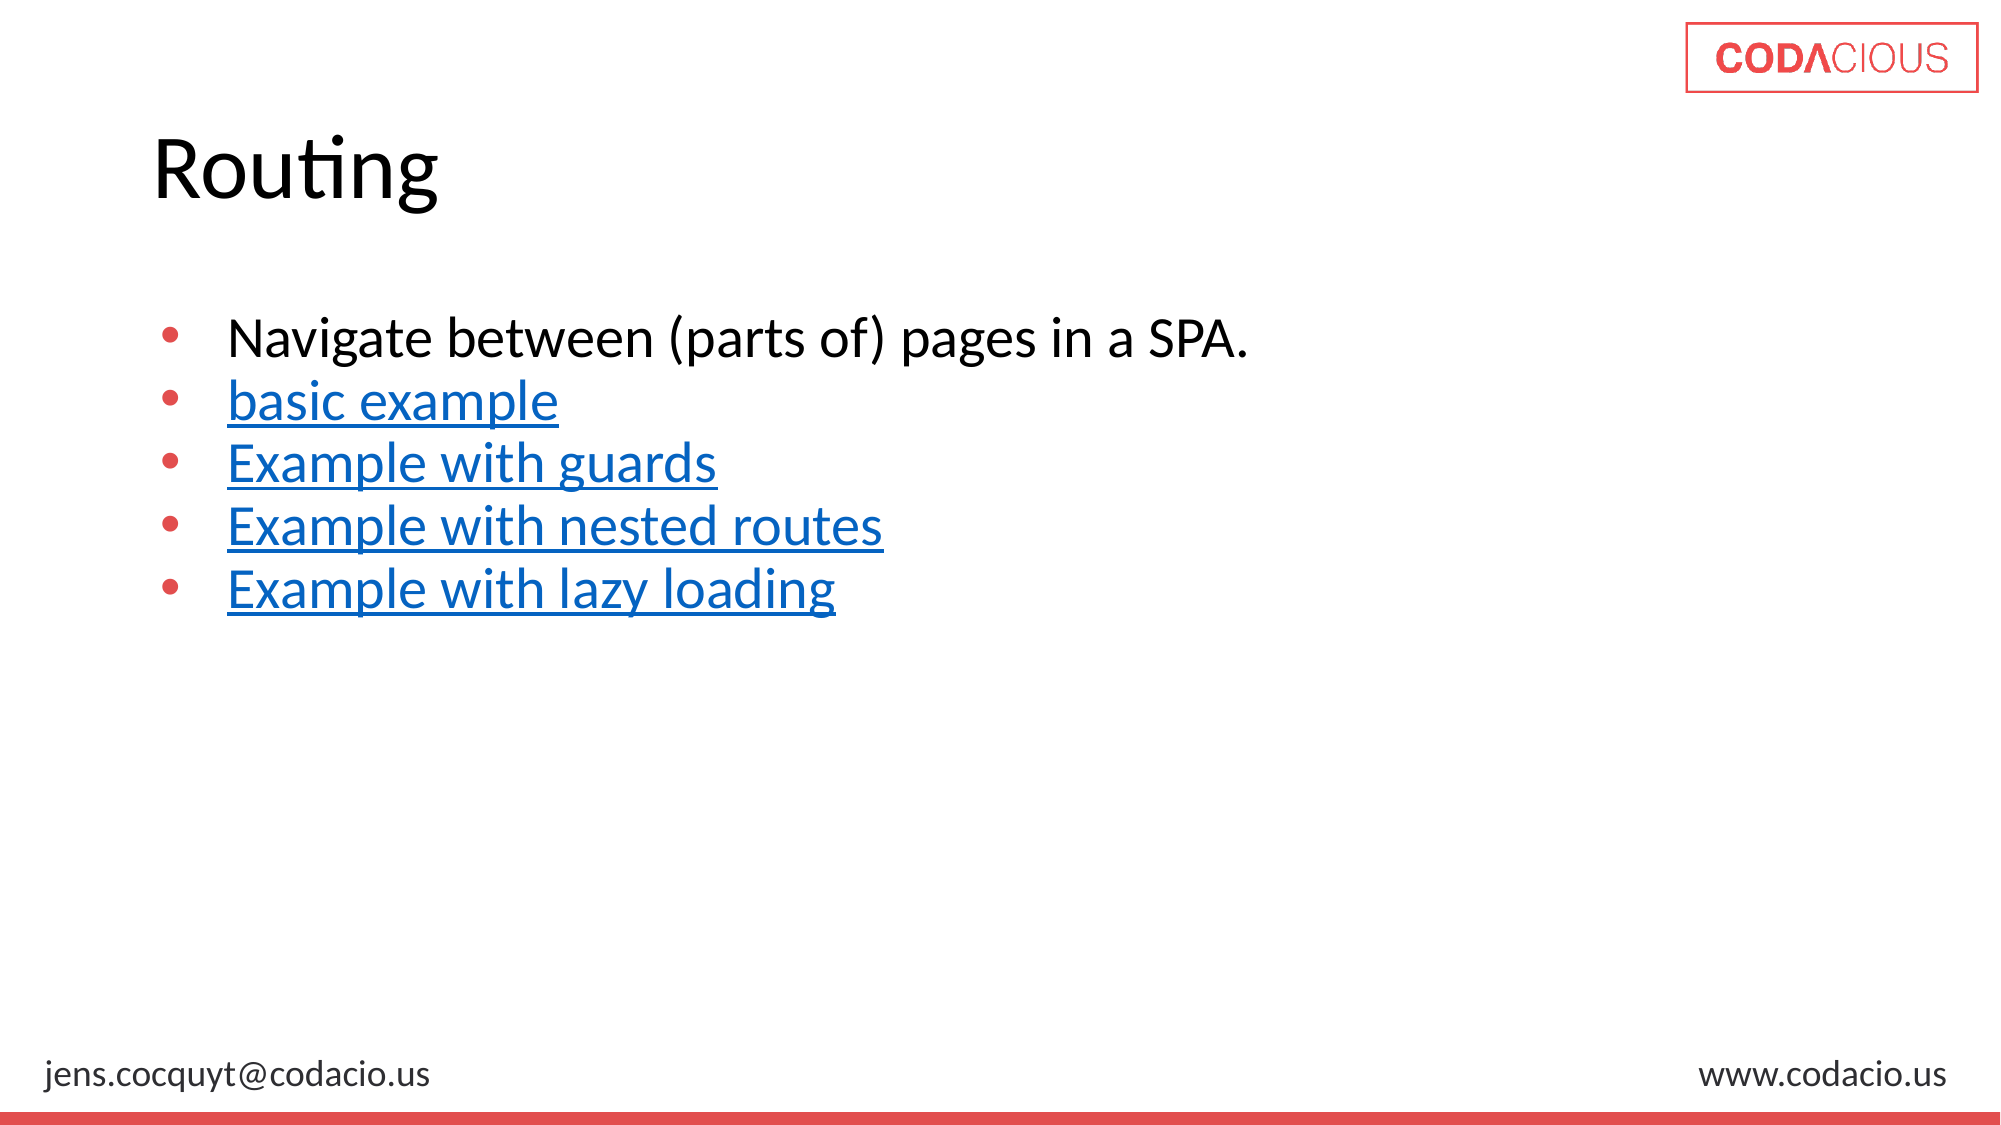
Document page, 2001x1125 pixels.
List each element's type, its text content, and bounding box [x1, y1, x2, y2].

list Navigate between (parts of) pages in a SPA. basic example Example with guards Example with nested routes Example with lazy loading [137, 299, 1863, 1014]
title Routing [137, 59, 1863, 278]
picture [1680, 17, 1984, 99]
